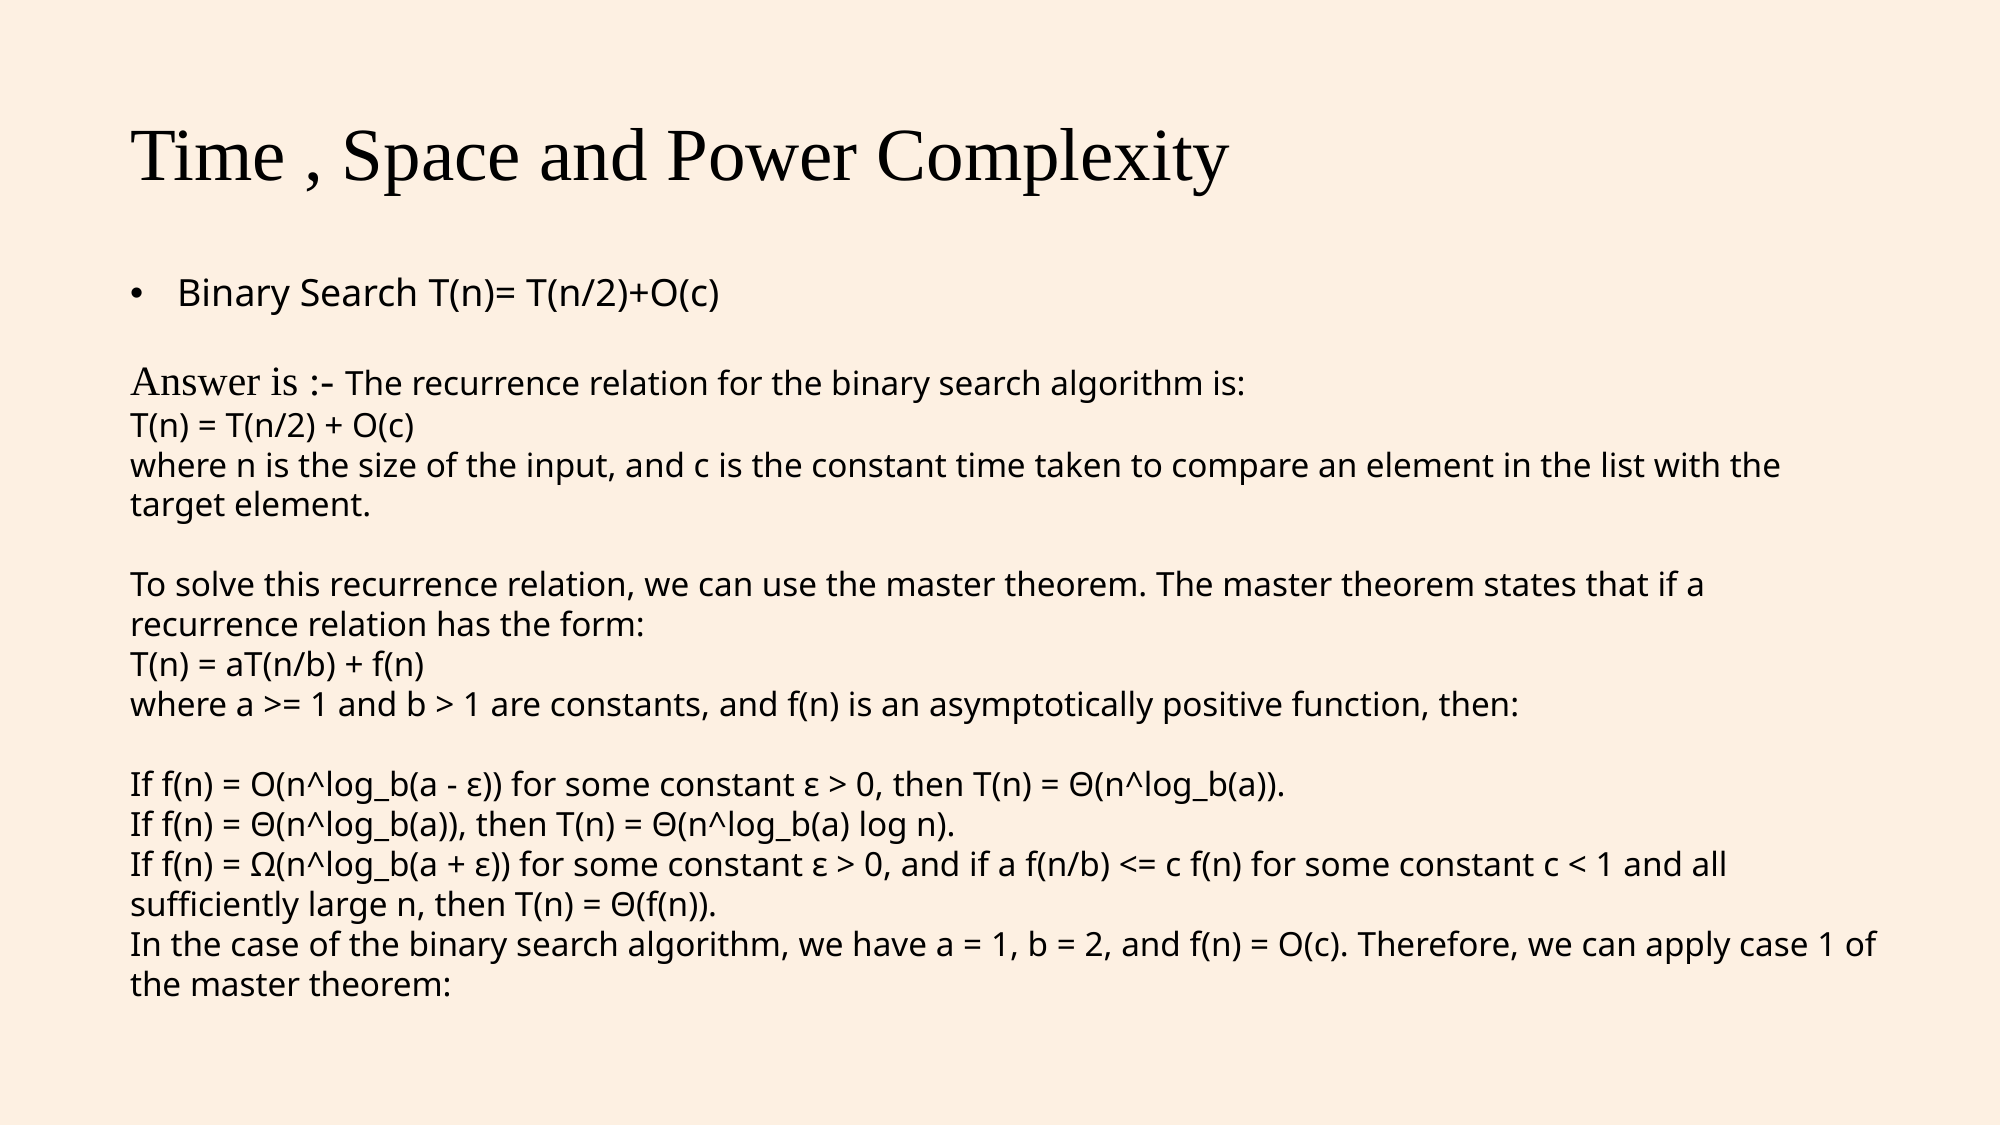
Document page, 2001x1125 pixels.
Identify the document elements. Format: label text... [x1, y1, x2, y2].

title Time , Space and Power Complexity [115, 108, 1841, 236]
text_box Binary Search T(n)= T(n/2)+O(c) [115, 266, 1841, 333]
text_box Answer is :- The recurrence relation for the binary search algorithm is: T(n) = T(n/2) + O(c) where n is the size of the input, and c is the constant time taken to compare an element in the list with the target element. To solve this recurrence relation, we can use the master theorem. The master theorem states that if a recurrence relation has the form: T(n) = aT(n/b) + f(n) where a >= 1 and b > 1 are constants, and f(n) is an asymptotically positive function, then: If f(n) = O(n^log_b(a - ε)) for some constant ε > 0, then T(n) = Θ(n^log_b(a)). If f(n) = Θ(n^log_b(a)), then T(n) = Θ(n^log_b(a) log n). If f(n) = Ω(n^log_b(a + ε)) for some constant ε > 0, and if a f(n/b) <= c f(n) for some constant c < 1 and all sufficiently large n, then T(n) = Θ(f(n)). In the case of the binary search algorithm, we have a = 1, b = 2, and f(n) = O(c). Therefore, we can apply case 1 of the master theorem: [115, 346, 1899, 1010]
